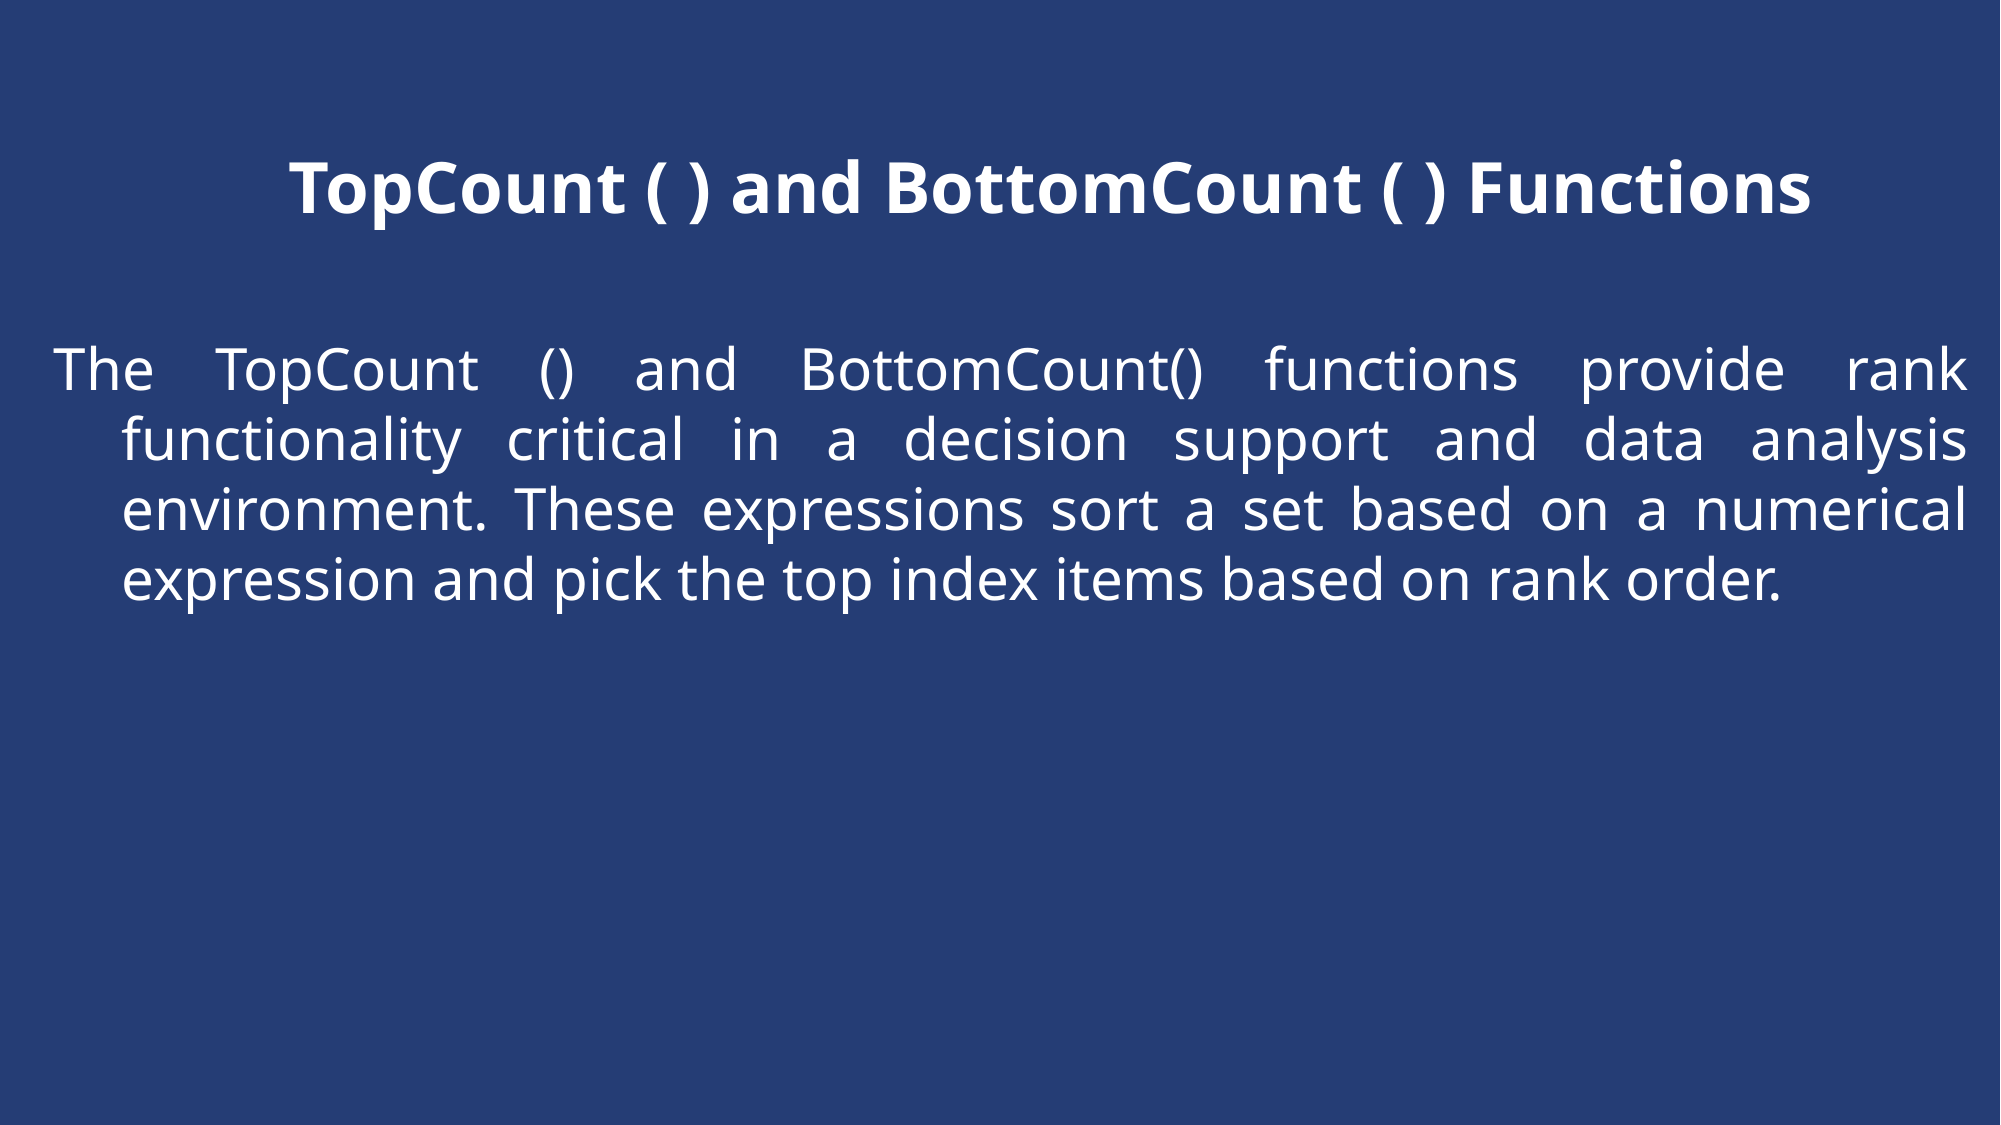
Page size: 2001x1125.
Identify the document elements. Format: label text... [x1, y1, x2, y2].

title TopCount ( ) and BottomCount ( ) Functions [138, 49, 1967, 237]
list The TopCount () and BottomCount() functions provide rank functionality critical in a decision support and data analysis environment. These expressions sort a set based on a numerical expression and pick the top index items based on rank order. [16, 324, 1984, 1000]
